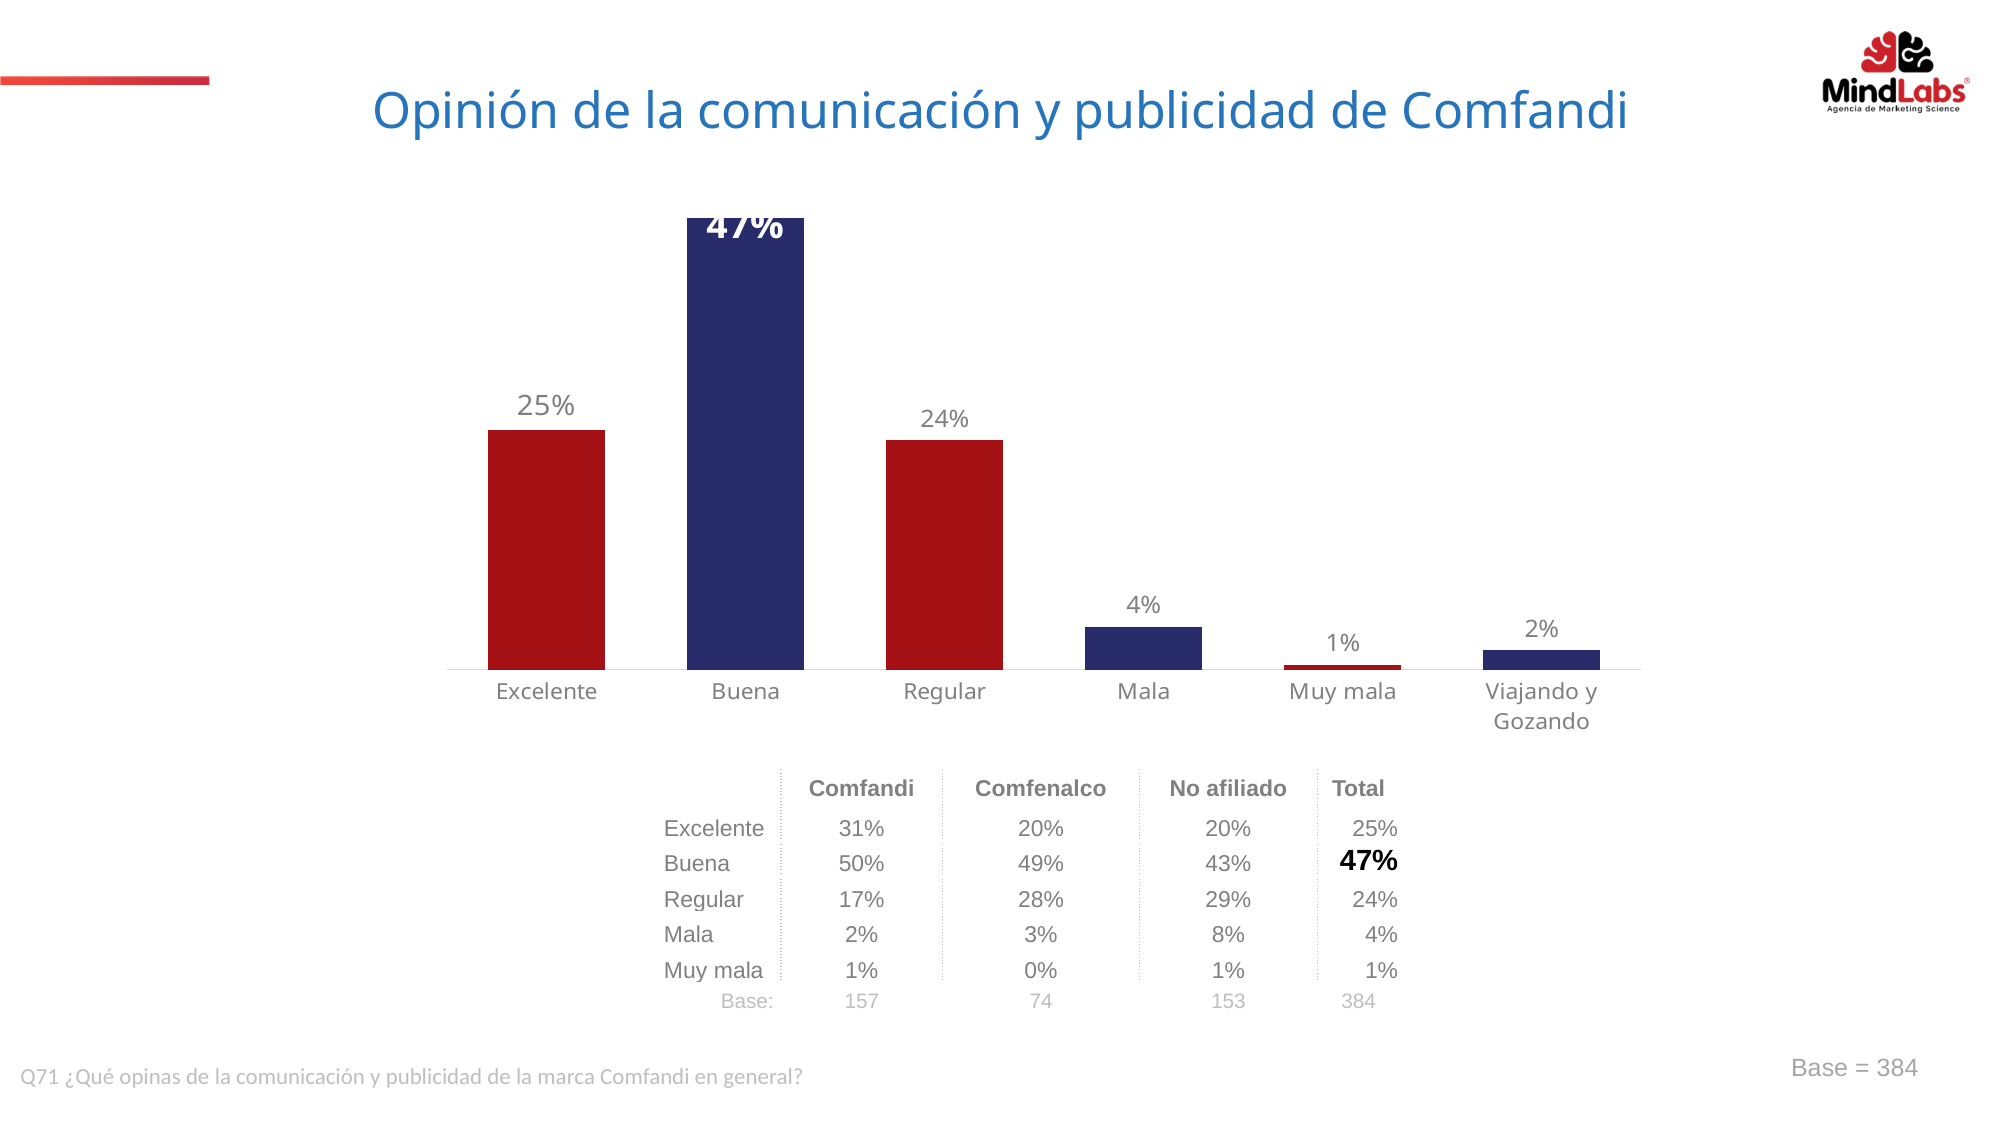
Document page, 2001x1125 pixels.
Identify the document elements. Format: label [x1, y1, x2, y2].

table_header [663, 771, 1399, 805]
table_cell [663, 807, 1399, 840]
table_cell [663, 842, 1399, 876]
text_box [5, 1054, 1739, 1097]
table_cell [663, 878, 1399, 911]
chart [387, 185, 1676, 736]
text_box [242, 76, 1758, 139]
text_box [1776, 1044, 1934, 1089]
table_cell [663, 948, 1399, 982]
picture [0, 76, 210, 85]
table_cell [663, 984, 1399, 1018]
picture [1822, 31, 1970, 113]
table_cell [663, 913, 1399, 947]
